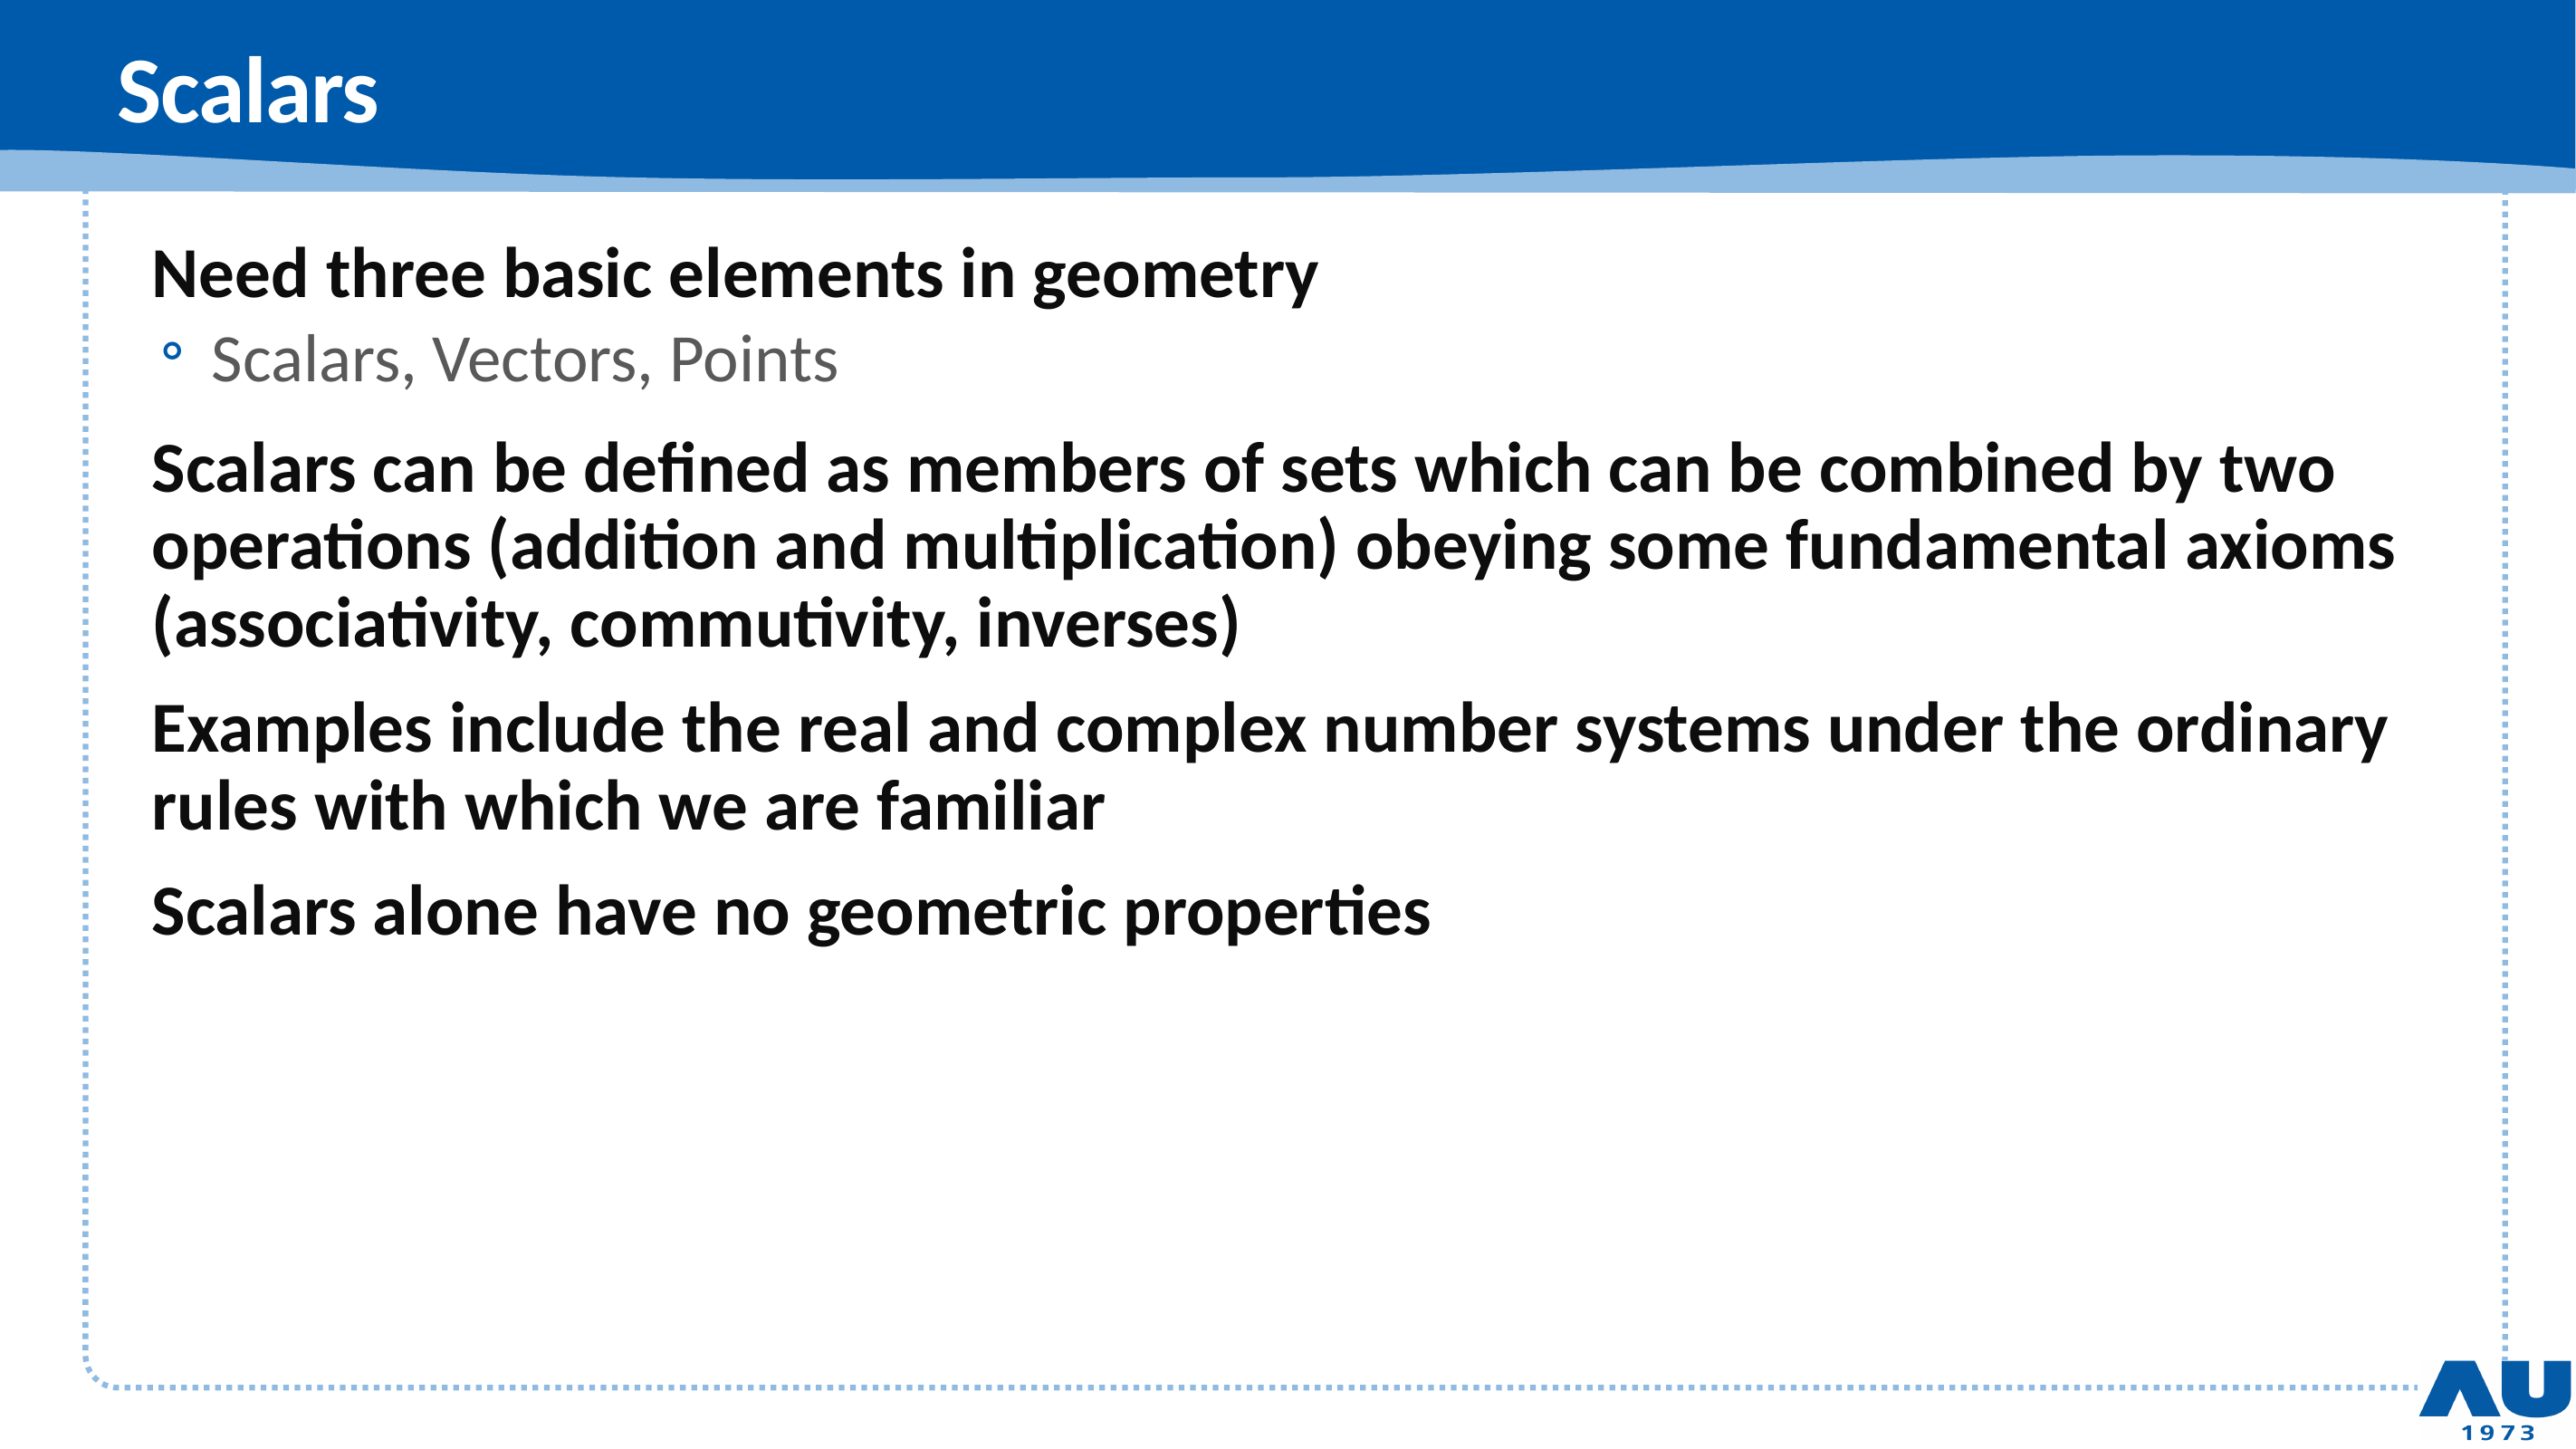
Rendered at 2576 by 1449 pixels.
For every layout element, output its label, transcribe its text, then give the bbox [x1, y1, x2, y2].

title Scalars [103, 18, 2486, 169]
picture [2418, 1360, 2571, 1441]
list Need three basic elements in geometry Scalars, Vectors, Points Scalars can be defined as members of sets which can be combined by two operations (addition and multiplication) obeying some fundamental axioms (associativity, commutivity, inverses) Examples include the real and complex number systems under the ordinary rules with which we are familiar Scalars alone have no geometric properties [103, 228, 2486, 1388]
